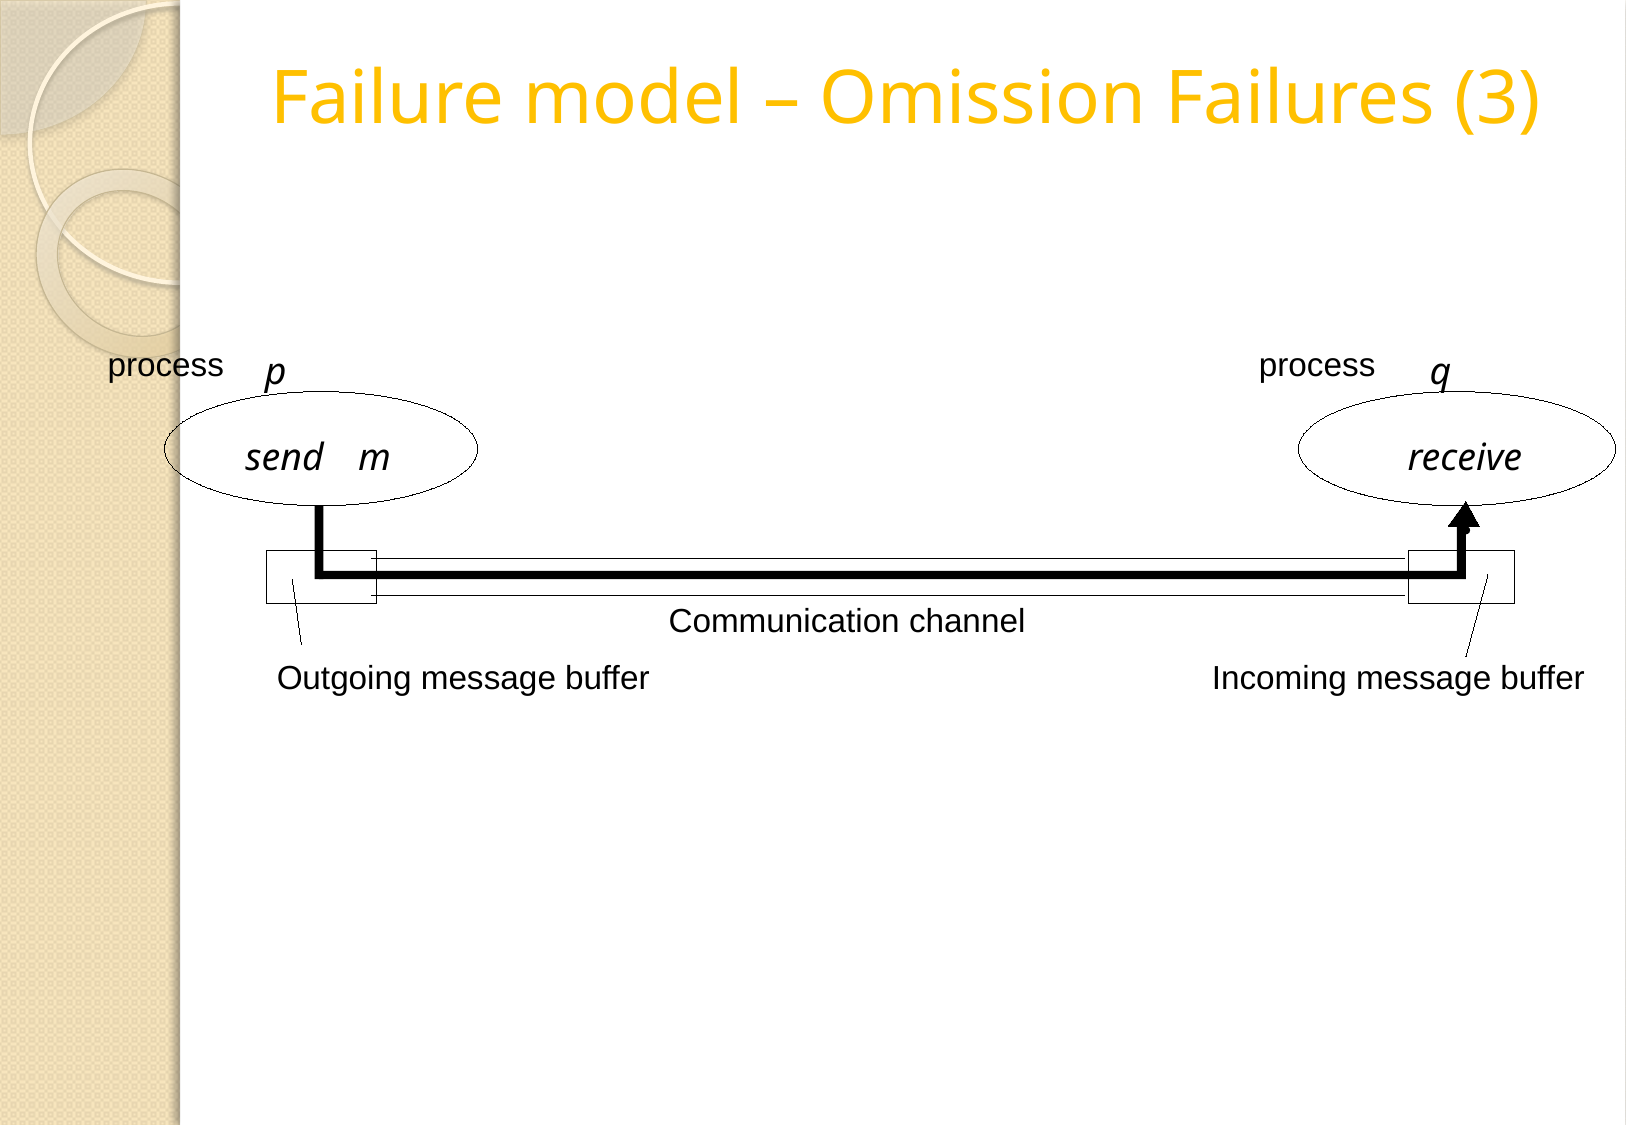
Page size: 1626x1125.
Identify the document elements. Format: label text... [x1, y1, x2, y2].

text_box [102, 338, 1621, 698]
title Failure model – Omission Failures (3) [255, 0, 1588, 188]
